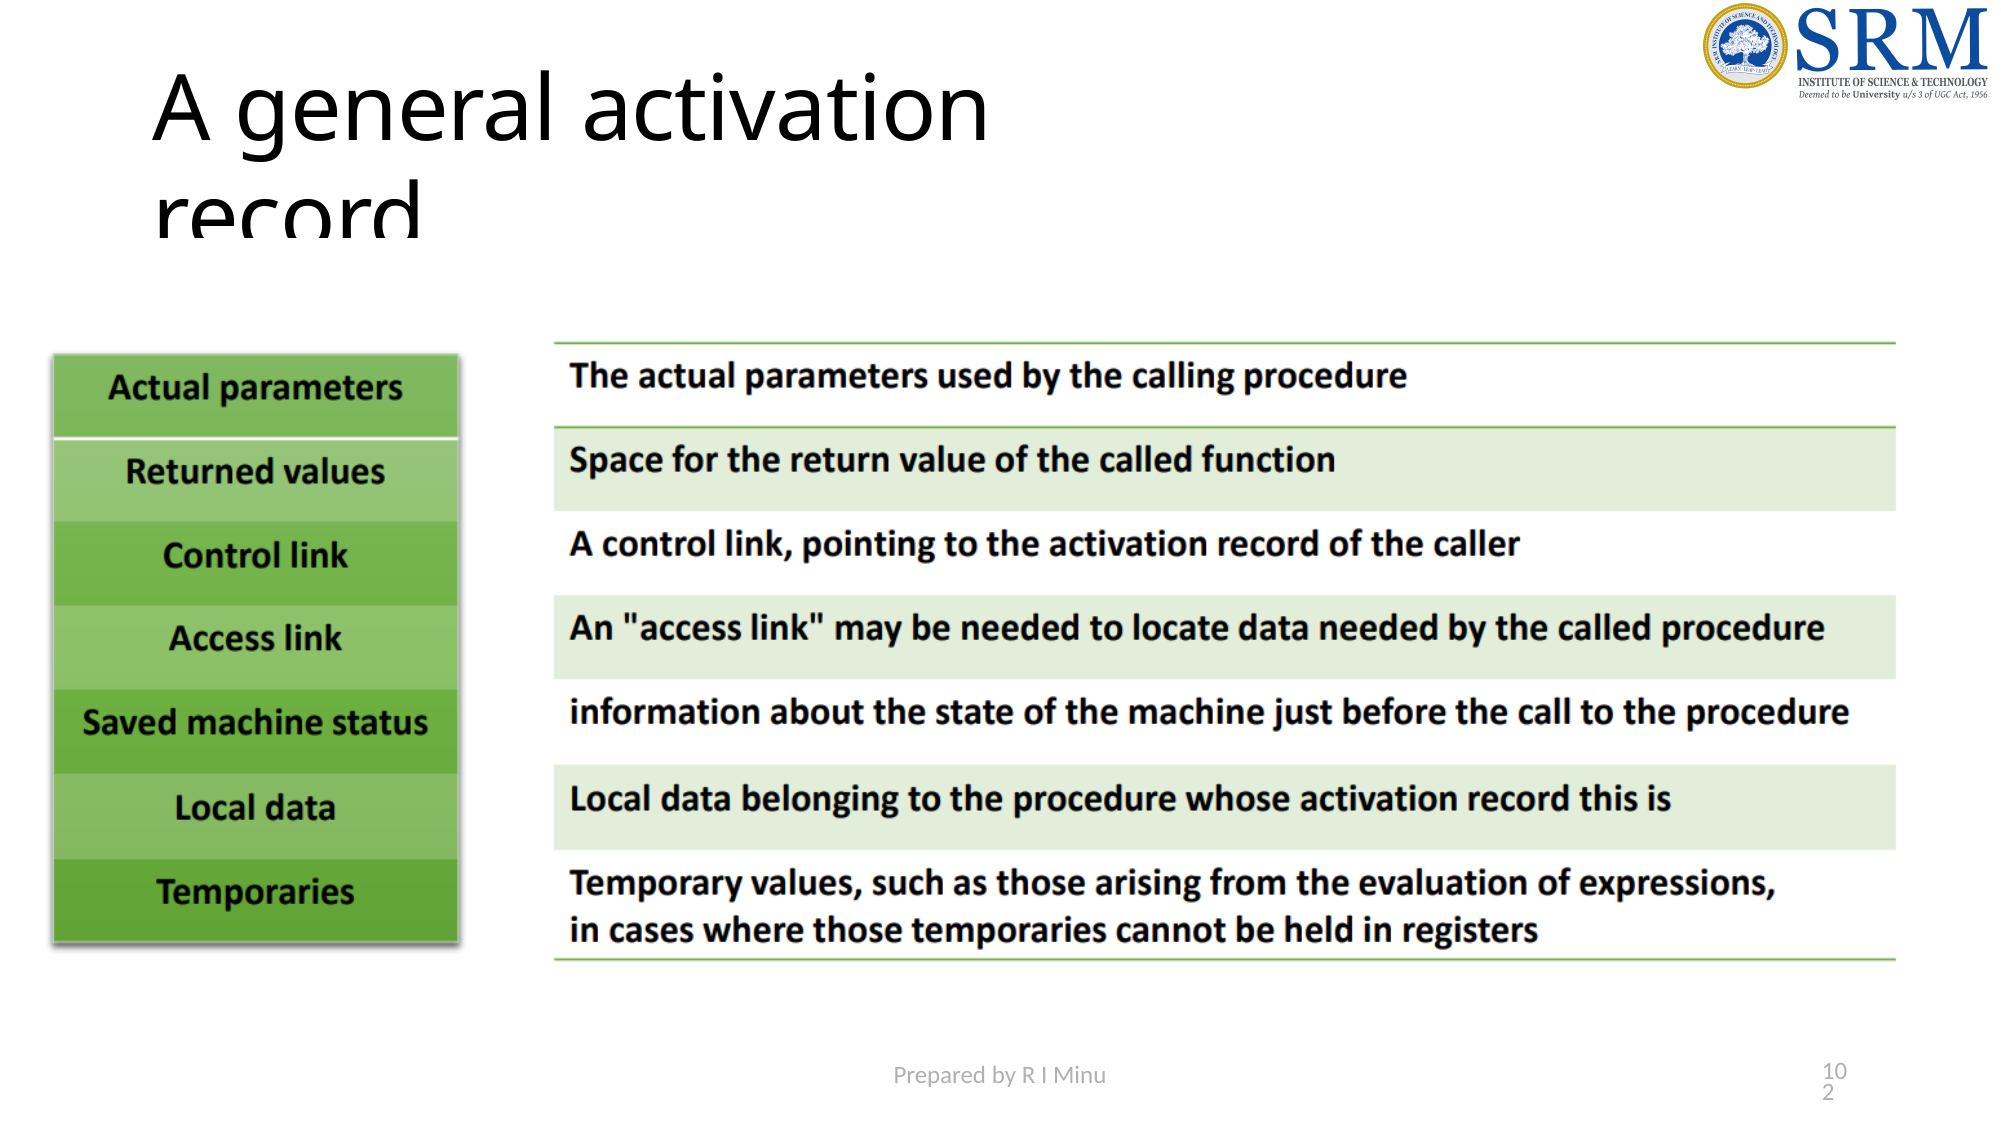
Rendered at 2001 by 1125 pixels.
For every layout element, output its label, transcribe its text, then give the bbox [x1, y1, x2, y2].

picture [0, 238, 1971, 1013]
title A general activation record [150, 46, 1125, 238]
slide_number 102 [1805, 1013, 1854, 1125]
picture [1703, 3, 1988, 100]
footer Prepared by R I Minu [891, 1013, 1109, 1125]
